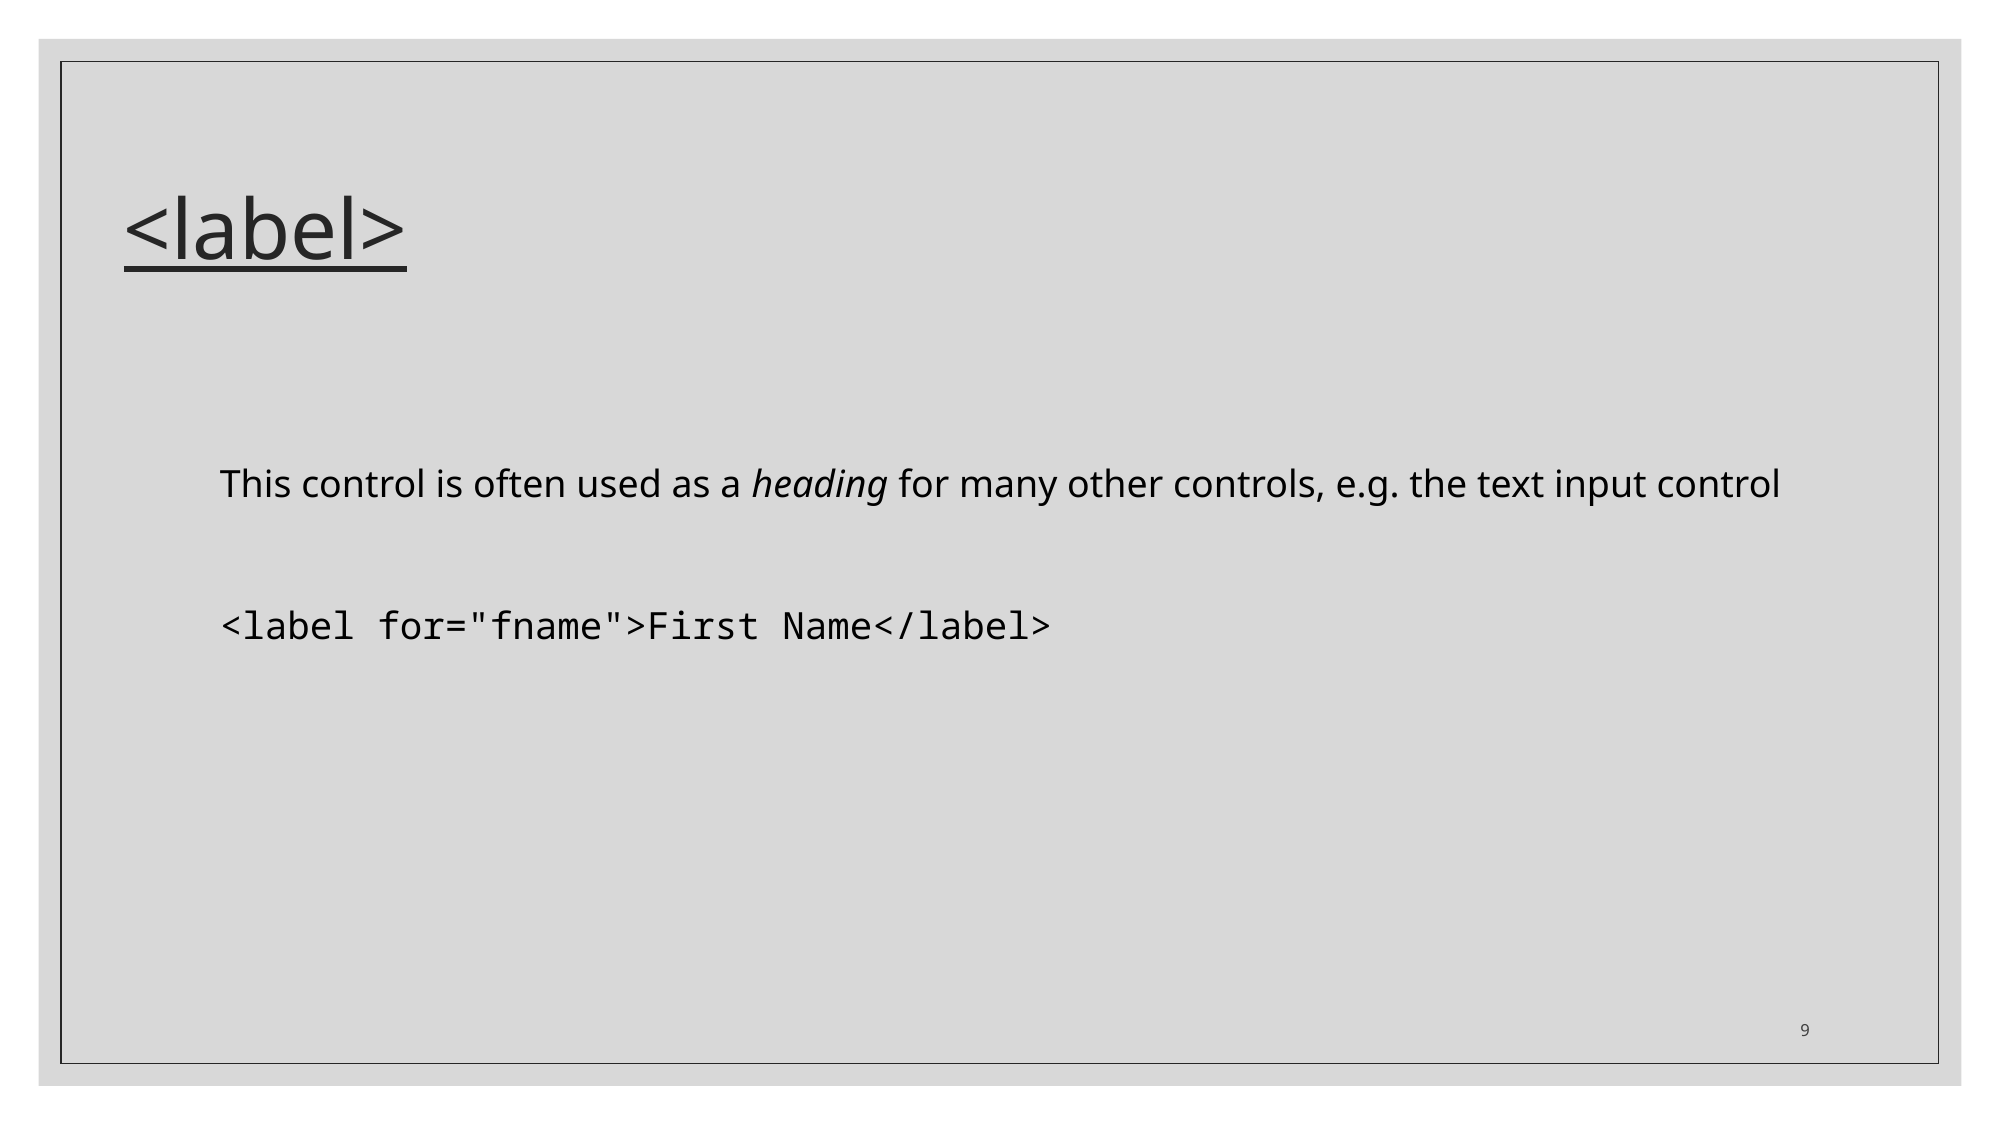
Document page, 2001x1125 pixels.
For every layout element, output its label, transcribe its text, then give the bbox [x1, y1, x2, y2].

slide_number 9 [1687, 990, 1825, 1050]
title <label> [108, 120, 1220, 346]
list This control is often used as a heading for many other controls, e.g. the text input control <label for="fname">First Name</label> [174, 448, 1825, 764]
